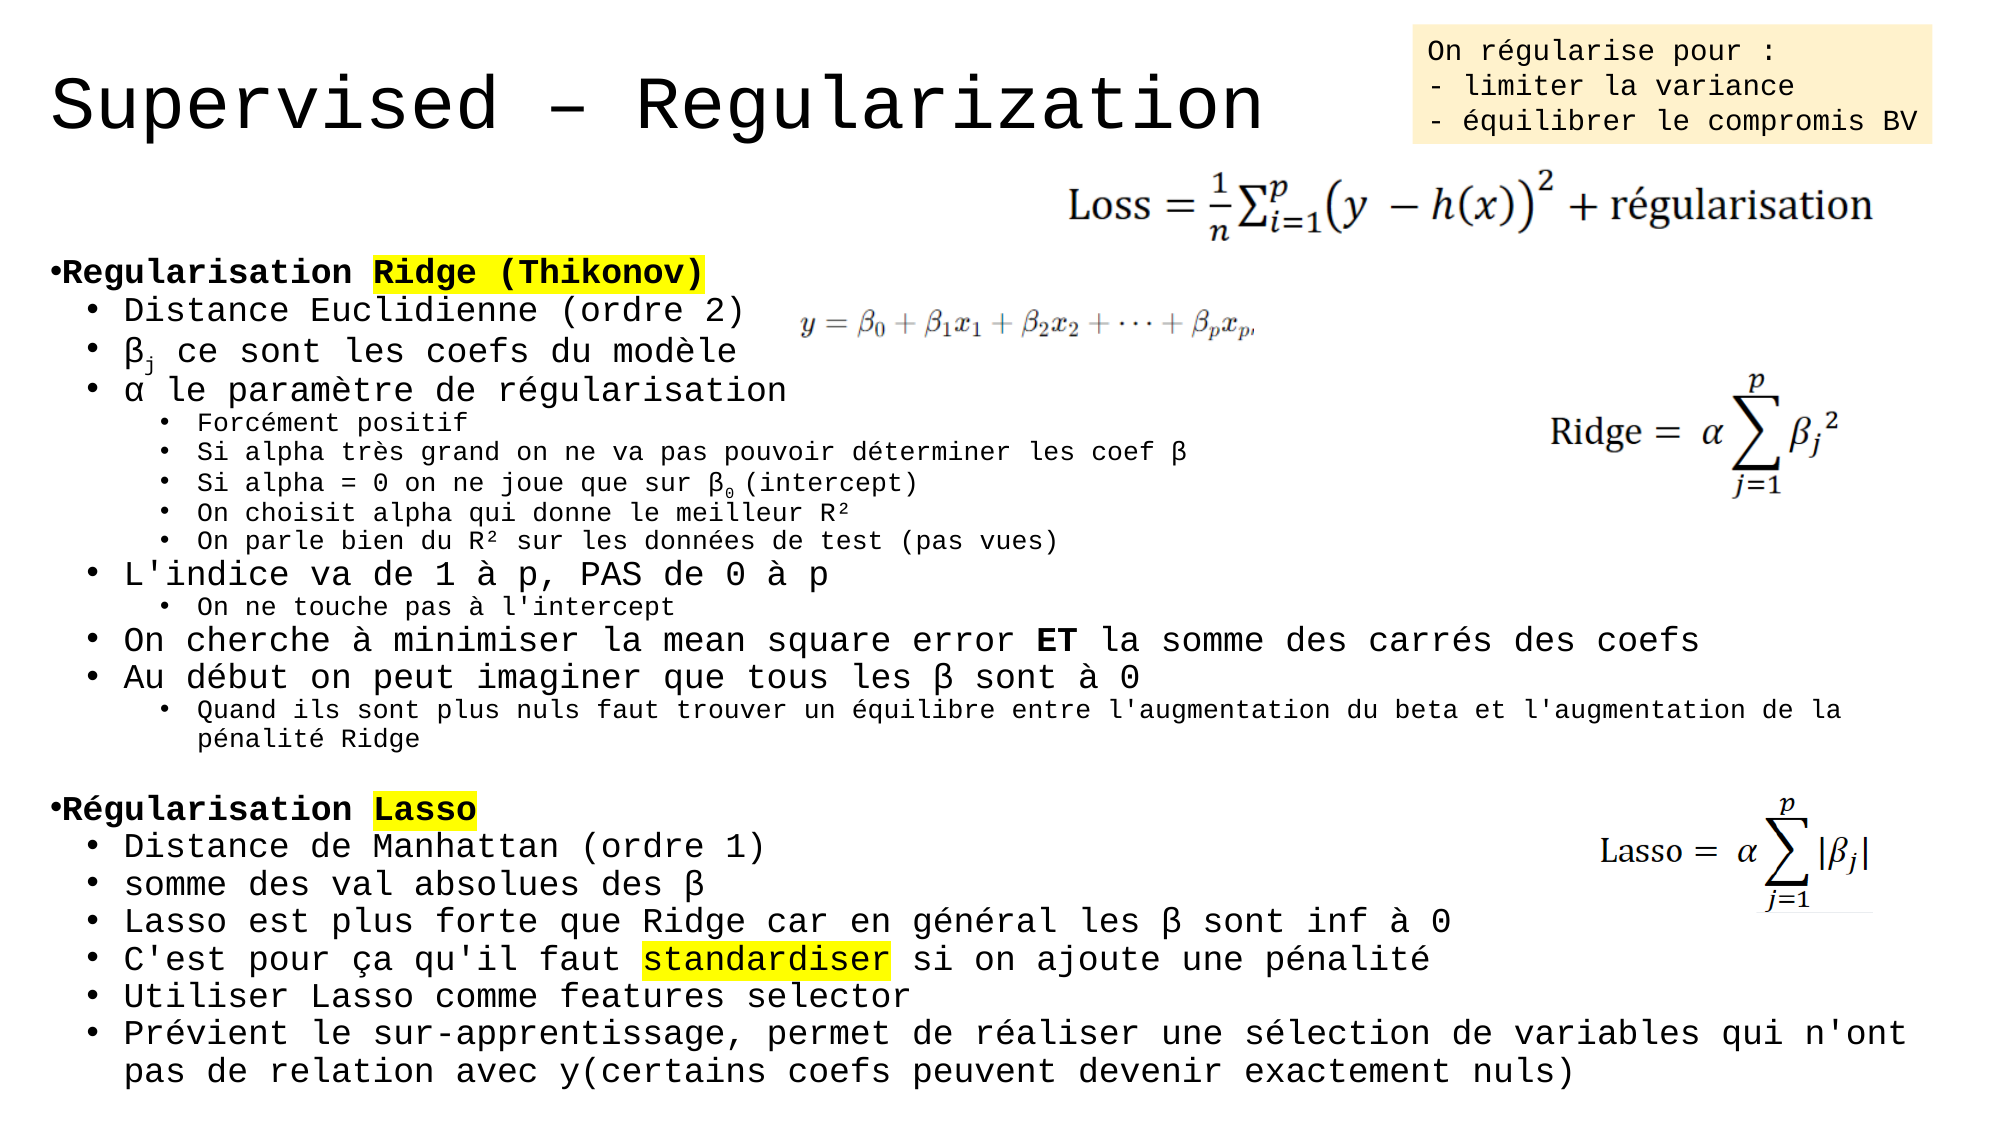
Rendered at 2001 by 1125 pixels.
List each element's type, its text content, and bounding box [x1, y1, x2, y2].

picture [1543, 357, 1857, 507]
text_box On régularise pour : - limiter la variance - équilibrer le compromis BV [1412, 24, 1933, 144]
picture [797, 298, 1254, 348]
picture [1061, 159, 1893, 259]
list Regularisation Ridge (Thikonov) Distance Euclidienne (ordre 2) βj ce sont les coefs du modèle α le paramètre de régularisation Forcément positif Si alpha très grand on ne va pas pouvoir déterminer les coef β Si alpha = 0 on ne joue que sur β0 (intercept) On choisit alpha qui donne le meilleur R² On parle bien du R² sur les données de test (pas vues) L'indice va de 1 à p, PAS de 0 à p On ne touche pas à l'intercept On cherche à minimiser la mean square error ET la somme des carrés des coefs Au début on peut imaginer que tous les β sont à 0 Quand ils sont plus nuls faut trouver un équilibre entre l'augmentation du beta et l'augmentation de la pénalité Ridge Régularisation Lasso Distance de Manhattan (ordre 1) somme des val absolues des β Lasso est plus forte que Ridge car en général les β sont inf à 0 C'est pour ça qu'il faut standardiser si on ajoute une pénalité Utiliser Lasso comme features selector Prévient le sur-apprentissage, permet de réaliser une sélection de variables qui n'ont pas de relation avec y(certains coefs peuvent devenir exactement nuls) [35, 204, 1965, 1103]
picture [1595, 791, 1877, 916]
title Supervised – Regularization [35, 22, 1965, 187]
